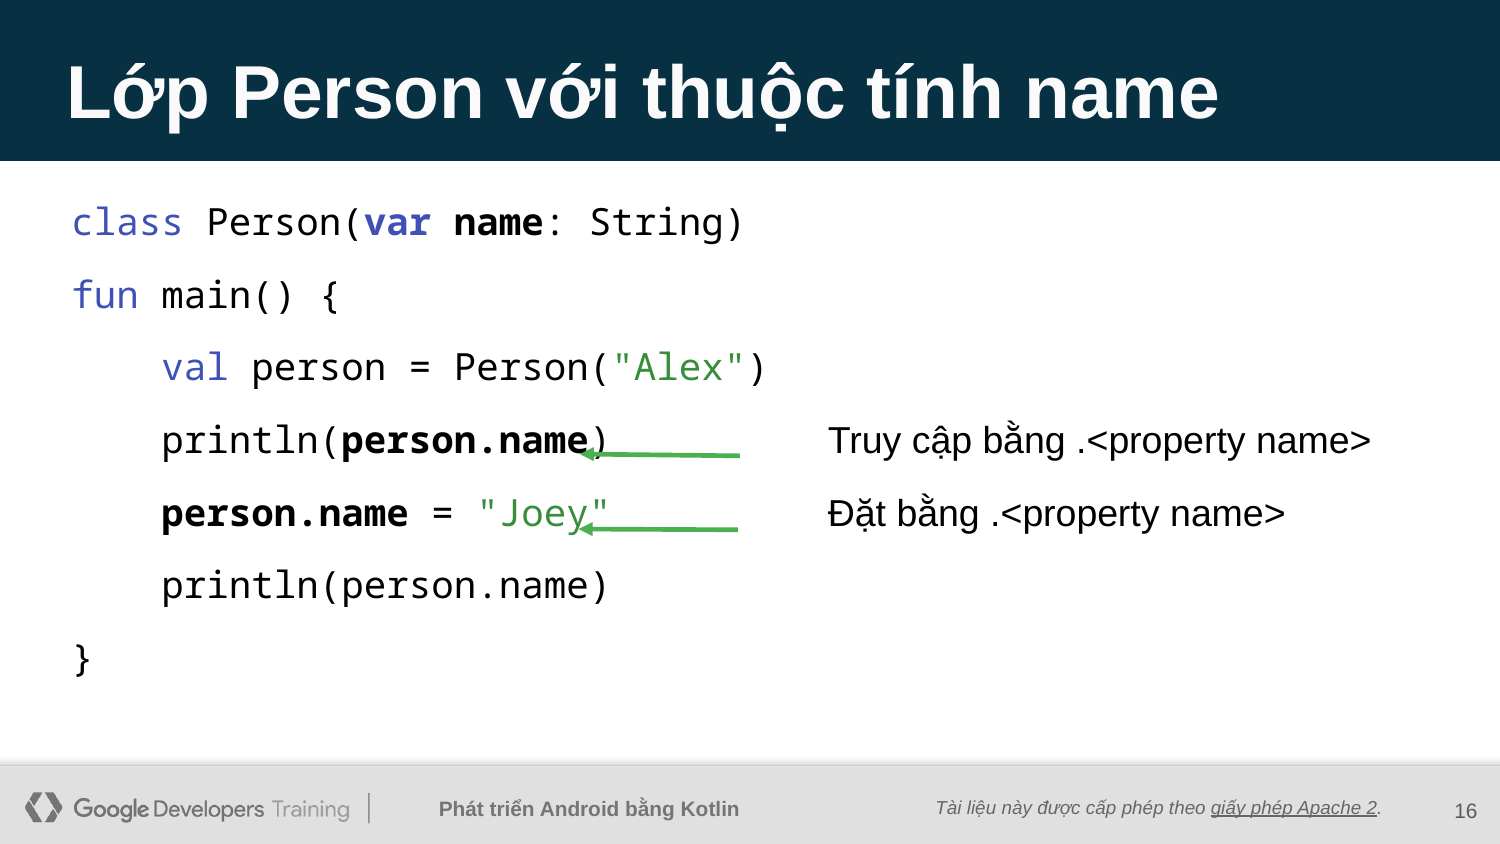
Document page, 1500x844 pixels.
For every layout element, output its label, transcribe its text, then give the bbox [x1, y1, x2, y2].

slide_number ‹#› [1402, 777, 1493, 842]
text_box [579, 453, 740, 457]
title Lớp Person với thuộc tính name [51, 28, 1449, 122]
picture [0, 161, 1500, 844]
text_box class Person(var name: String) fun main() { val person = Person("Alex") println(person.name) Truy cập bằng .<property name> person.name = "Joey" Đặt bằng .<property name> println(person.name) } [56, 176, 1449, 701]
